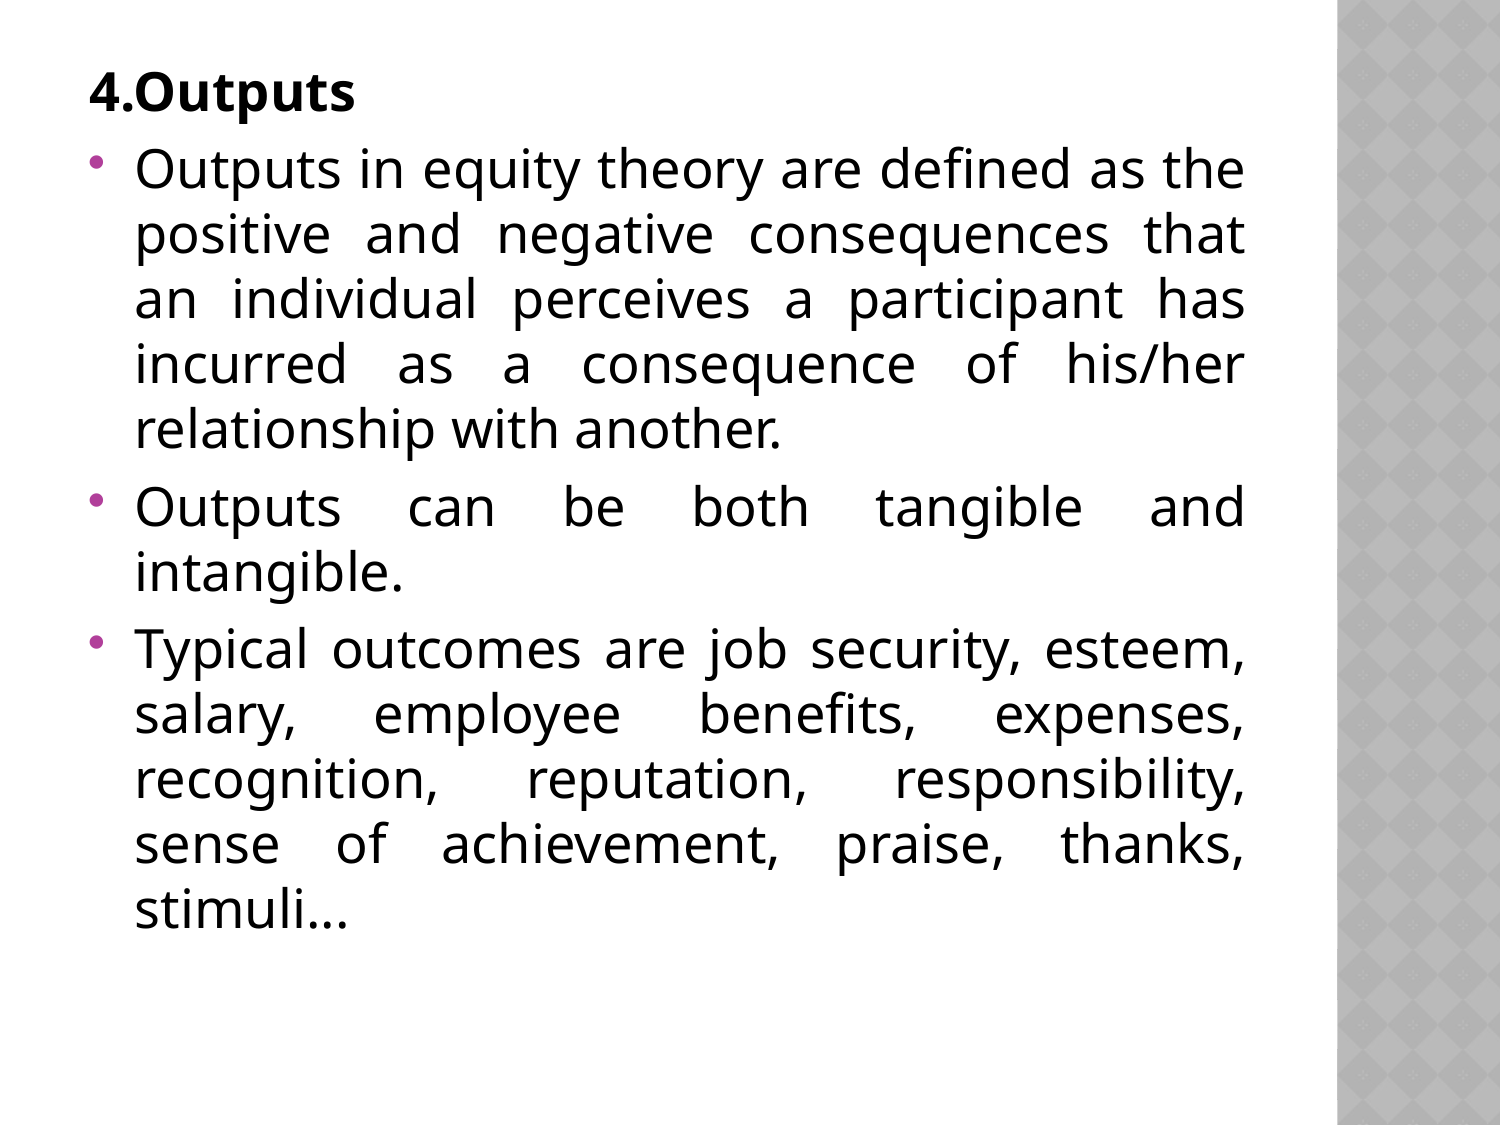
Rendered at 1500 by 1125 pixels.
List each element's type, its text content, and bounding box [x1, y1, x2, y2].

list 4.Outputs Outputs in equity theory are defined as the positive and negative consequences that an individual perceives a participant has incurred as a consequence of his/her relationship with another. Outputs can be both tangible and intangible. Typical outcomes are job security, esteem, salary, employee benefits, expenses, recognition, reputation, responsibility, sense of achievement, praise, thanks, stimuli... [75, 50, 1263, 1059]
